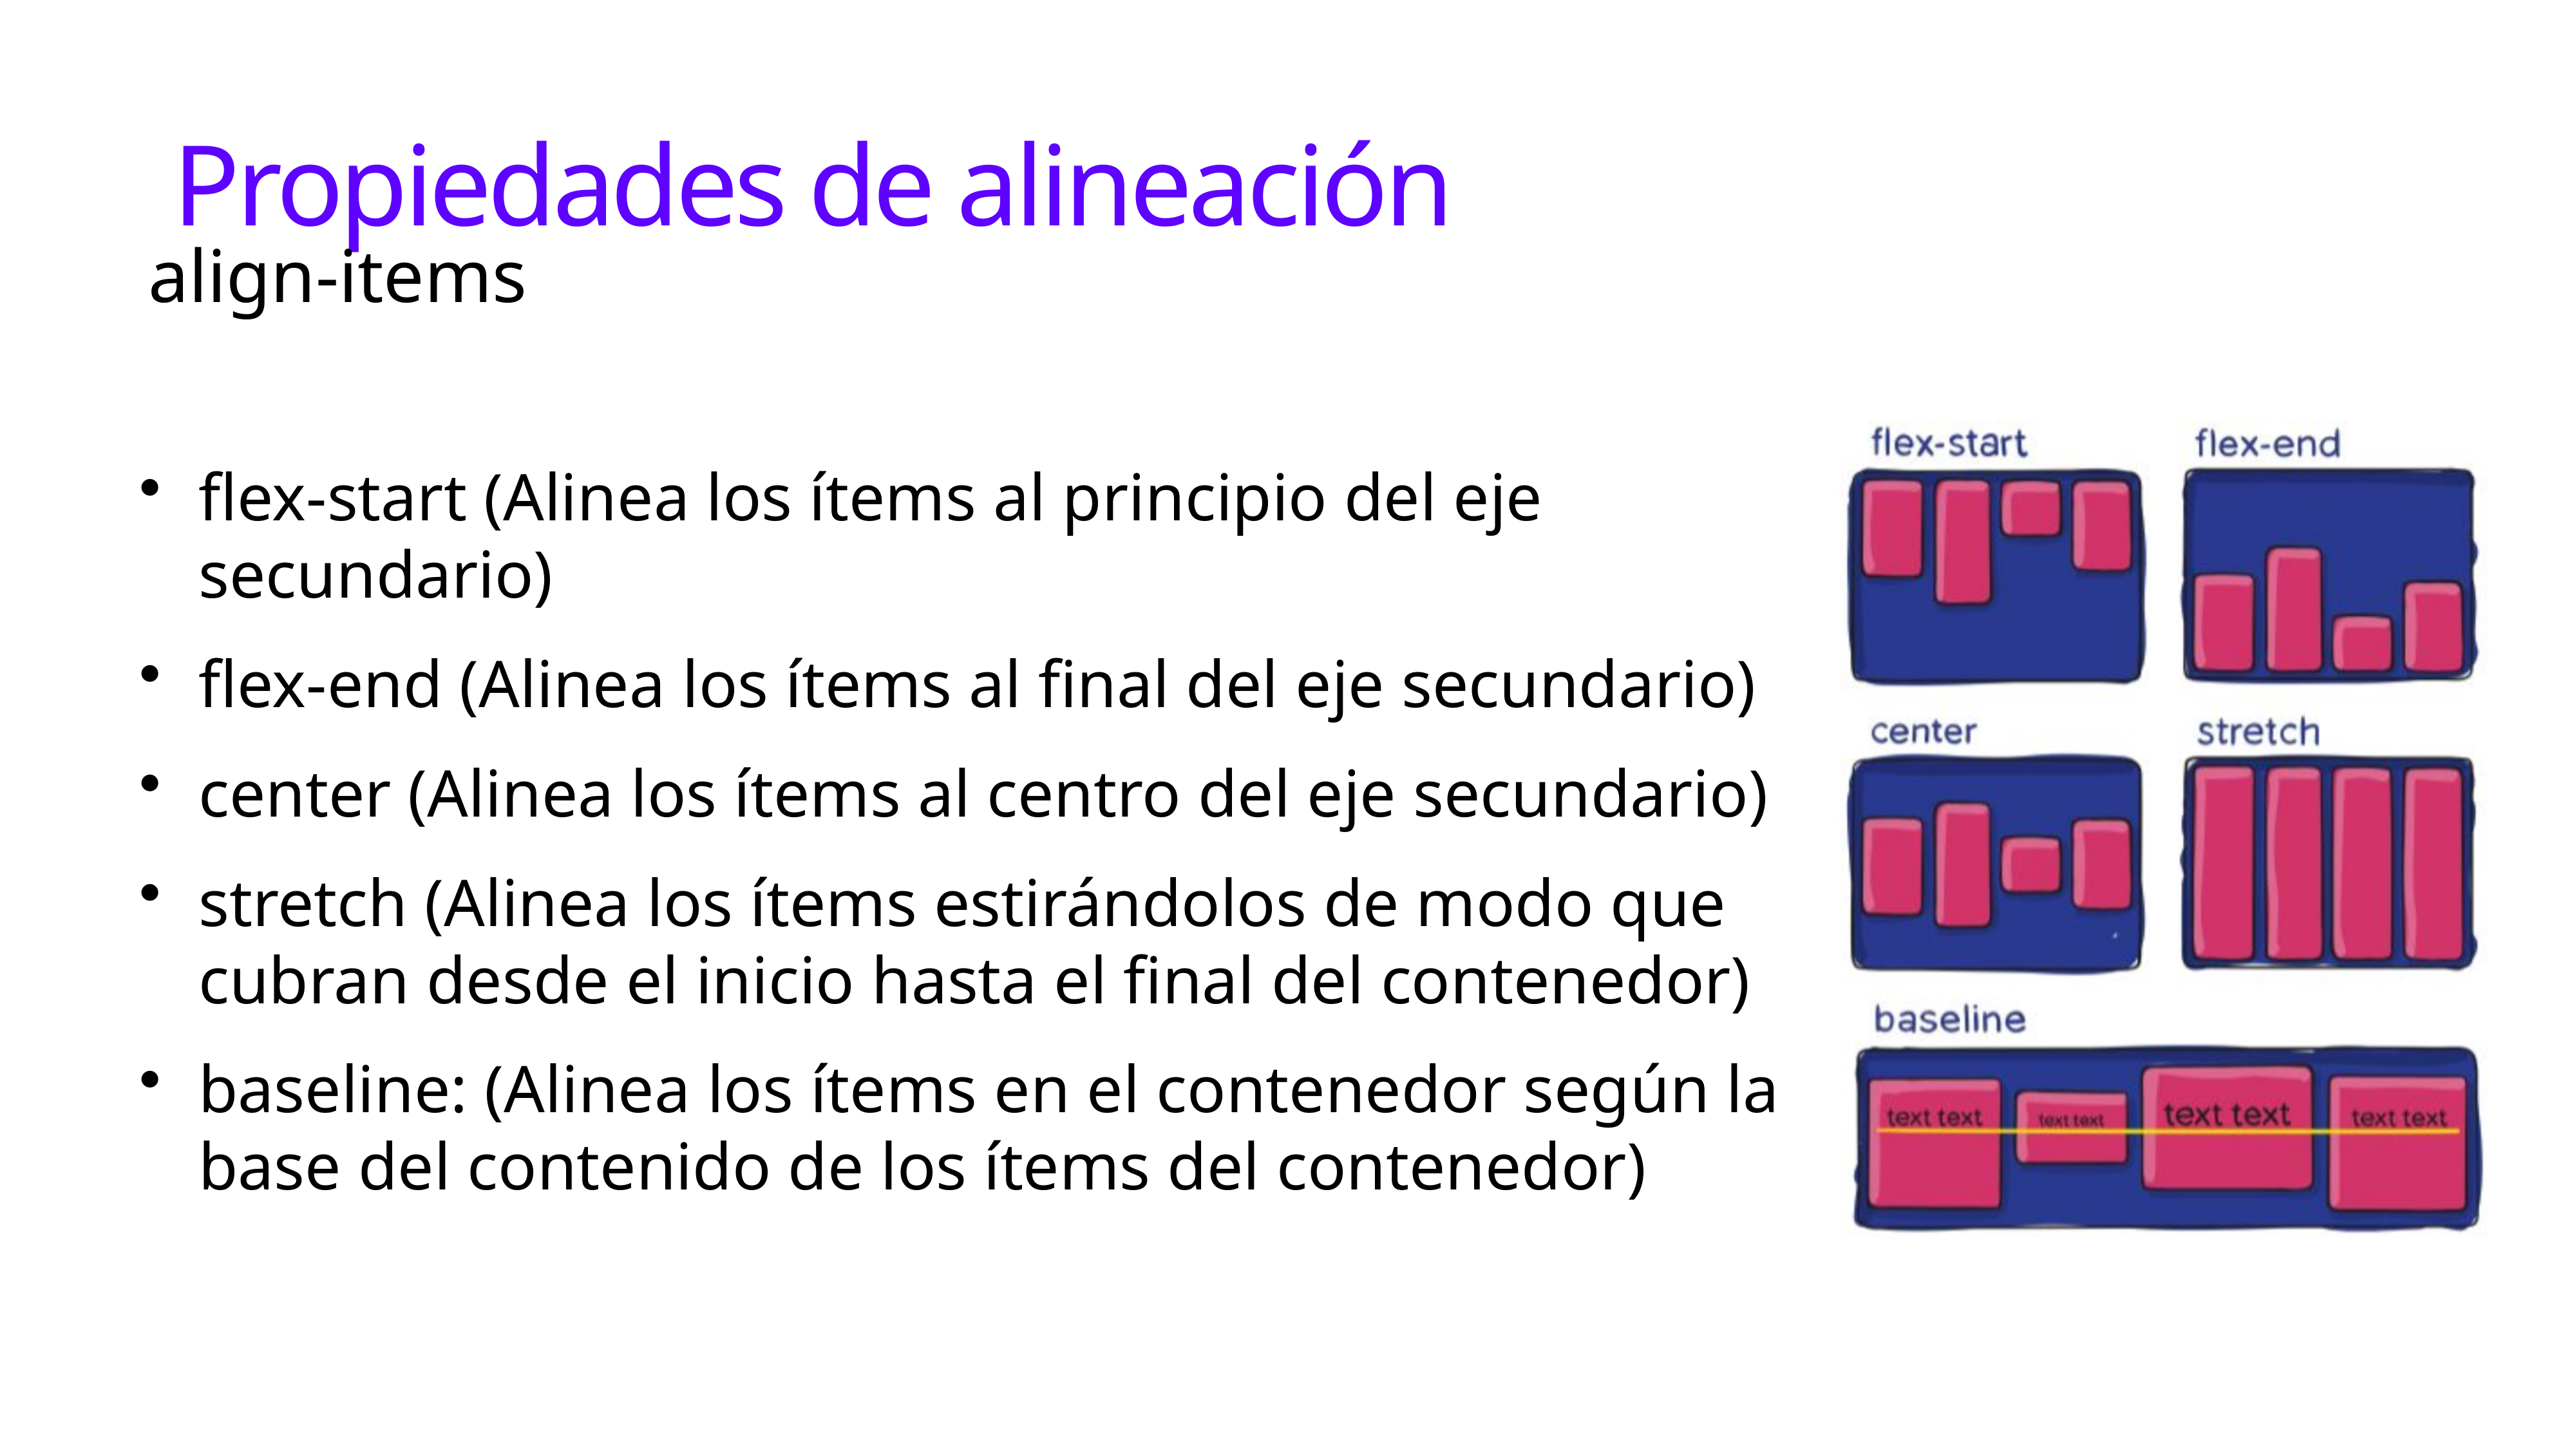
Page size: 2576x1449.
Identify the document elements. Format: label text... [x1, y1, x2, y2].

list align-items [0, 223, 849, 332]
title Propiedades de alineación [133, 88, 1493, 253]
list flex-start (Alinea los ítems al principio del eje secundario) flex-end (Alinea los ítems al final del eje secundario) center (Alinea los ítems al centro del eje secundario) stretch (Alinea los ítems estirándolos de modo que cubran desde el inicio hasta el final del contenedor) baseline: (Alinea los ítems en el contenedor según la base del contenido de los ítems del contenedor) [133, 450, 1810, 1342]
picture [1827, 404, 2500, 1242]
